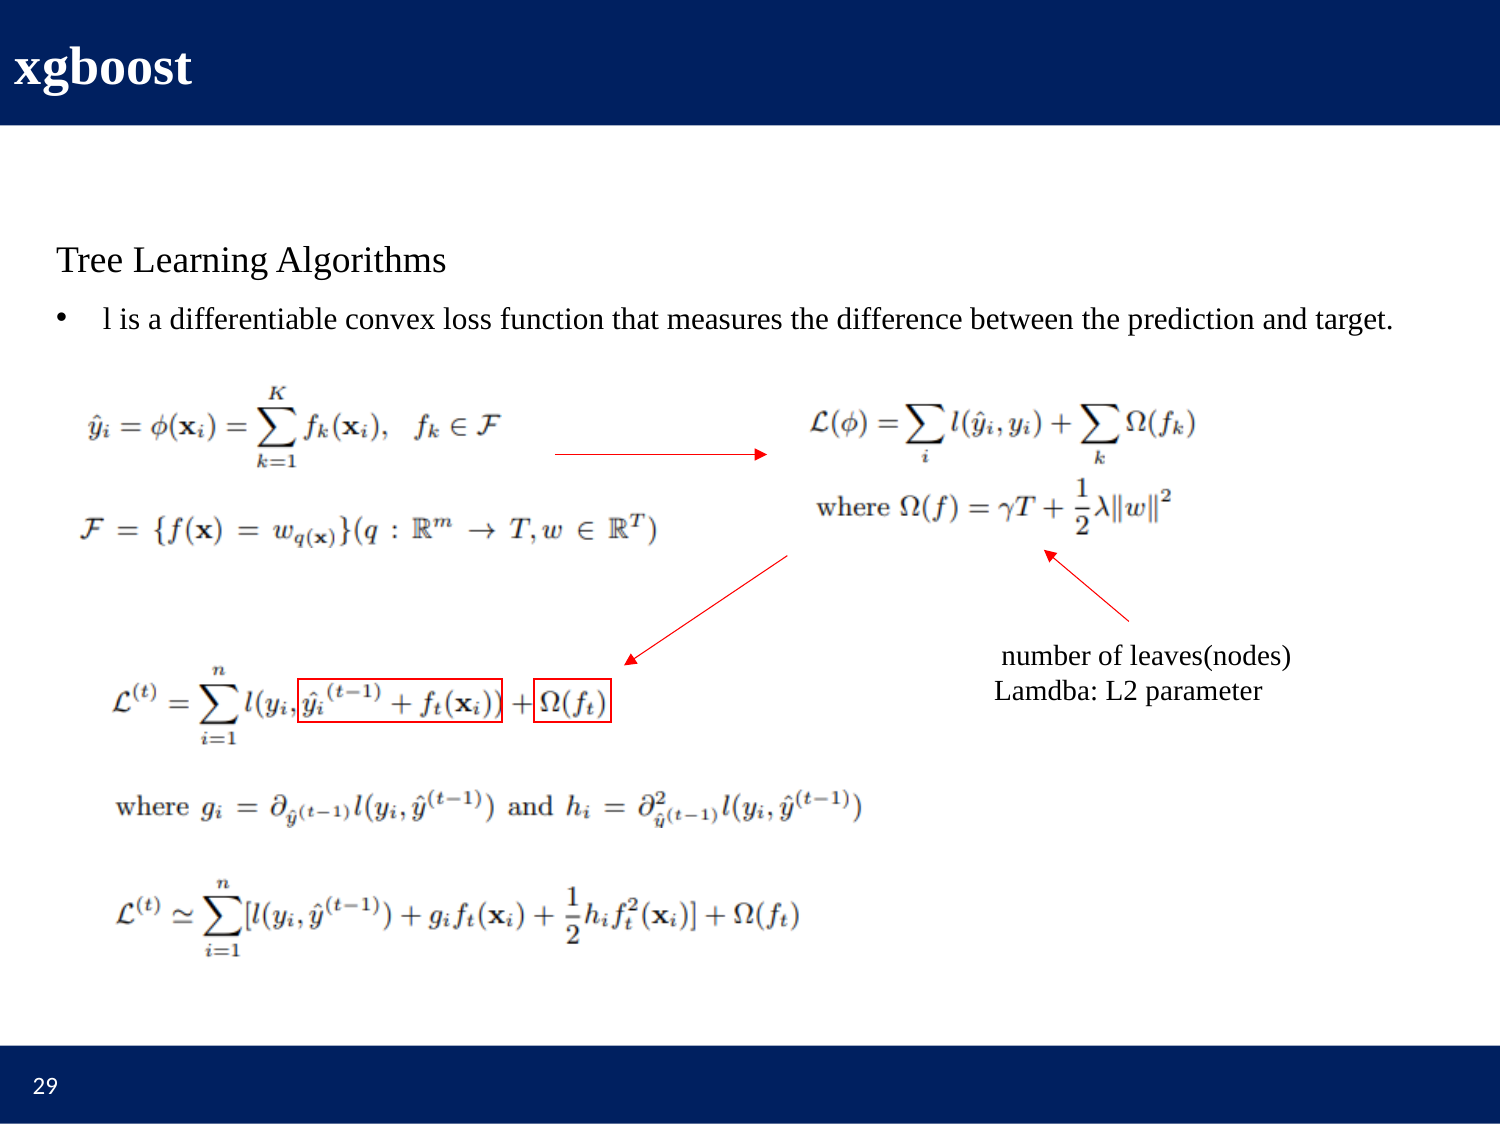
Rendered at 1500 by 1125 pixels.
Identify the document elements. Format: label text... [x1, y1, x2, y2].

text_box Tree Learning Algorithms l is a differentiable convex loss function that measures the difference between the prediction and target. [41, 204, 1459, 343]
picture [103, 650, 639, 762]
picture [787, 384, 1210, 541]
picture [103, 871, 816, 971]
text_box [0, 1045, 1500, 1125]
picture [103, 774, 869, 828]
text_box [623, 555, 788, 666]
slide_number 29 [17, 1054, 136, 1115]
picture [76, 511, 662, 548]
picture [76, 384, 502, 477]
text_box xgboost [0, 0, 1500, 126]
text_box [1043, 549, 1129, 622]
